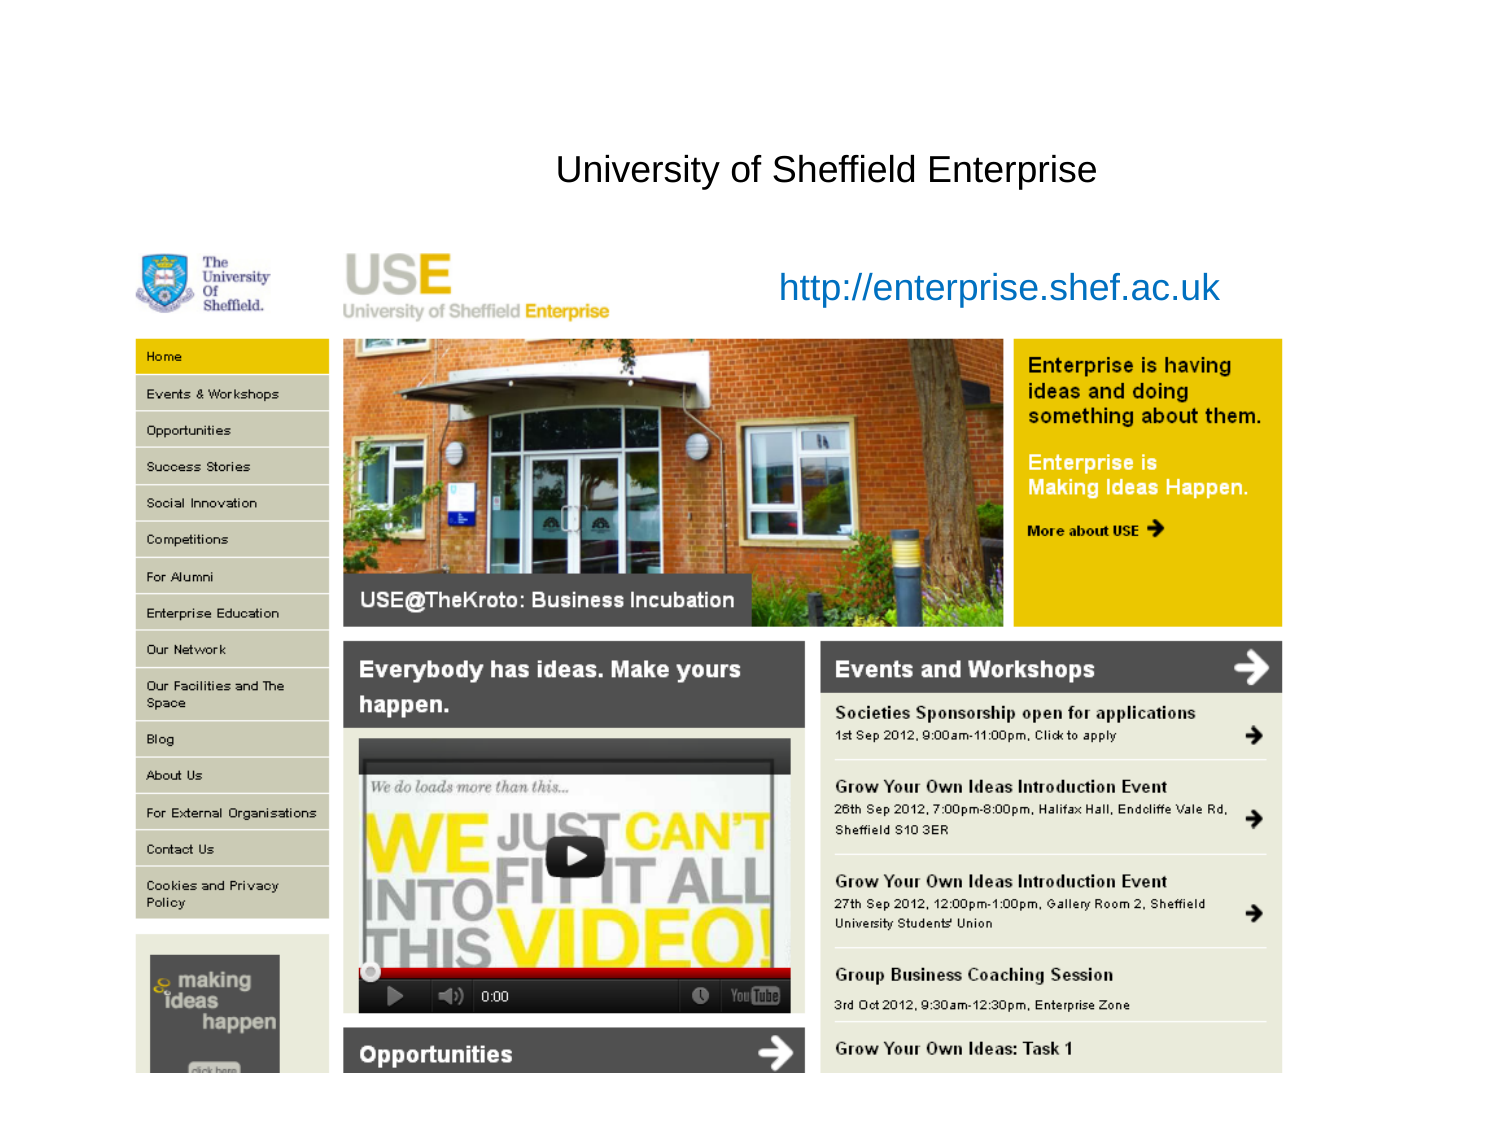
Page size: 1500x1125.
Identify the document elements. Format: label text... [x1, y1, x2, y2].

picture [123, 243, 1316, 1073]
text_box University of Sheffield Enterprise [540, 137, 1113, 197]
